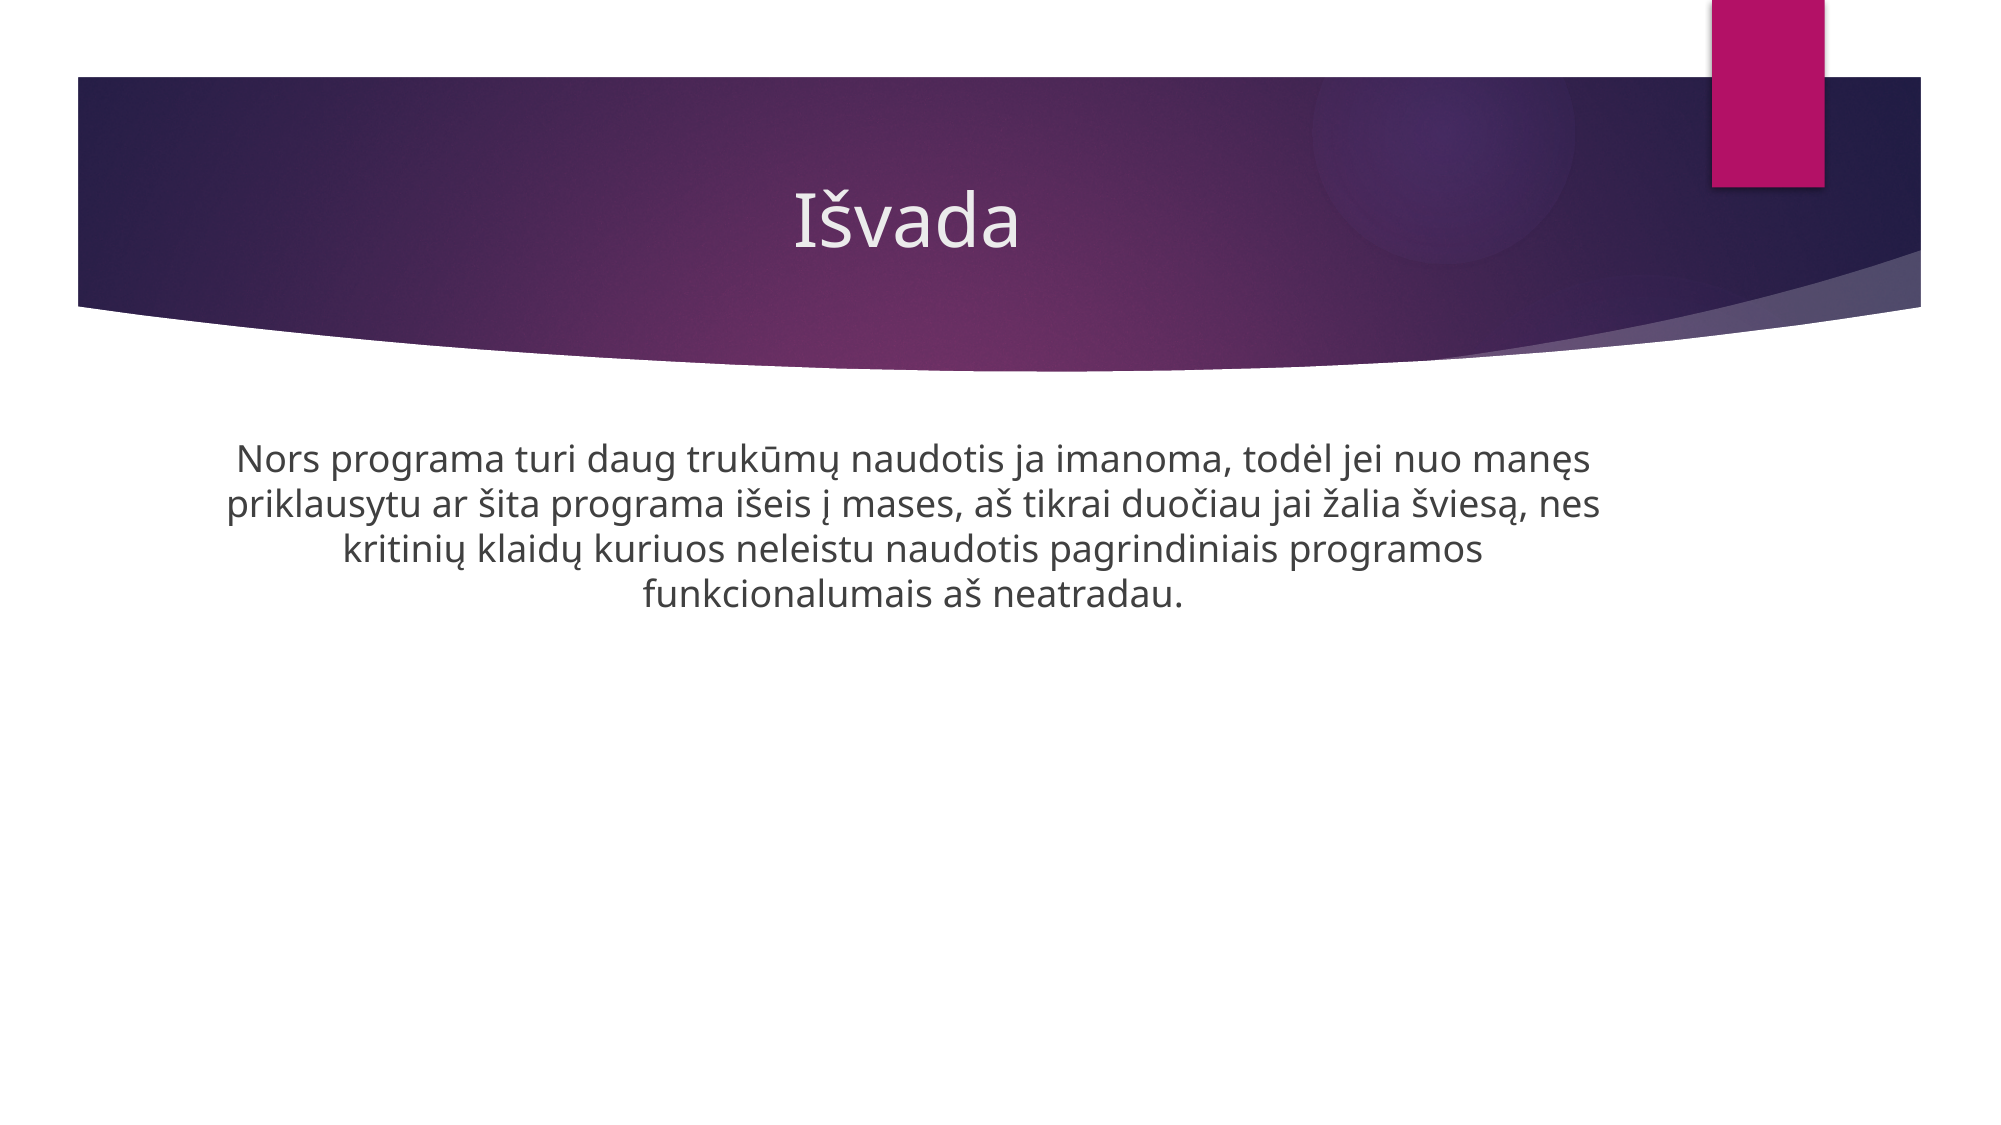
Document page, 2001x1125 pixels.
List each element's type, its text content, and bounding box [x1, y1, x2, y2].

list Nors programa turi daug trukūmų naudotis ja imanoma, todėl jei nuo manęs priklausytu ar šita programa išeis į mases, aš tikrai duočiau jai žalia šviesą, nes kritinių klaidų kuriuos neleistu naudotis pagrindiniais programos funkcionalumais aš neatradau. [189, 427, 1638, 988]
title Išvada [189, 159, 1627, 276]
